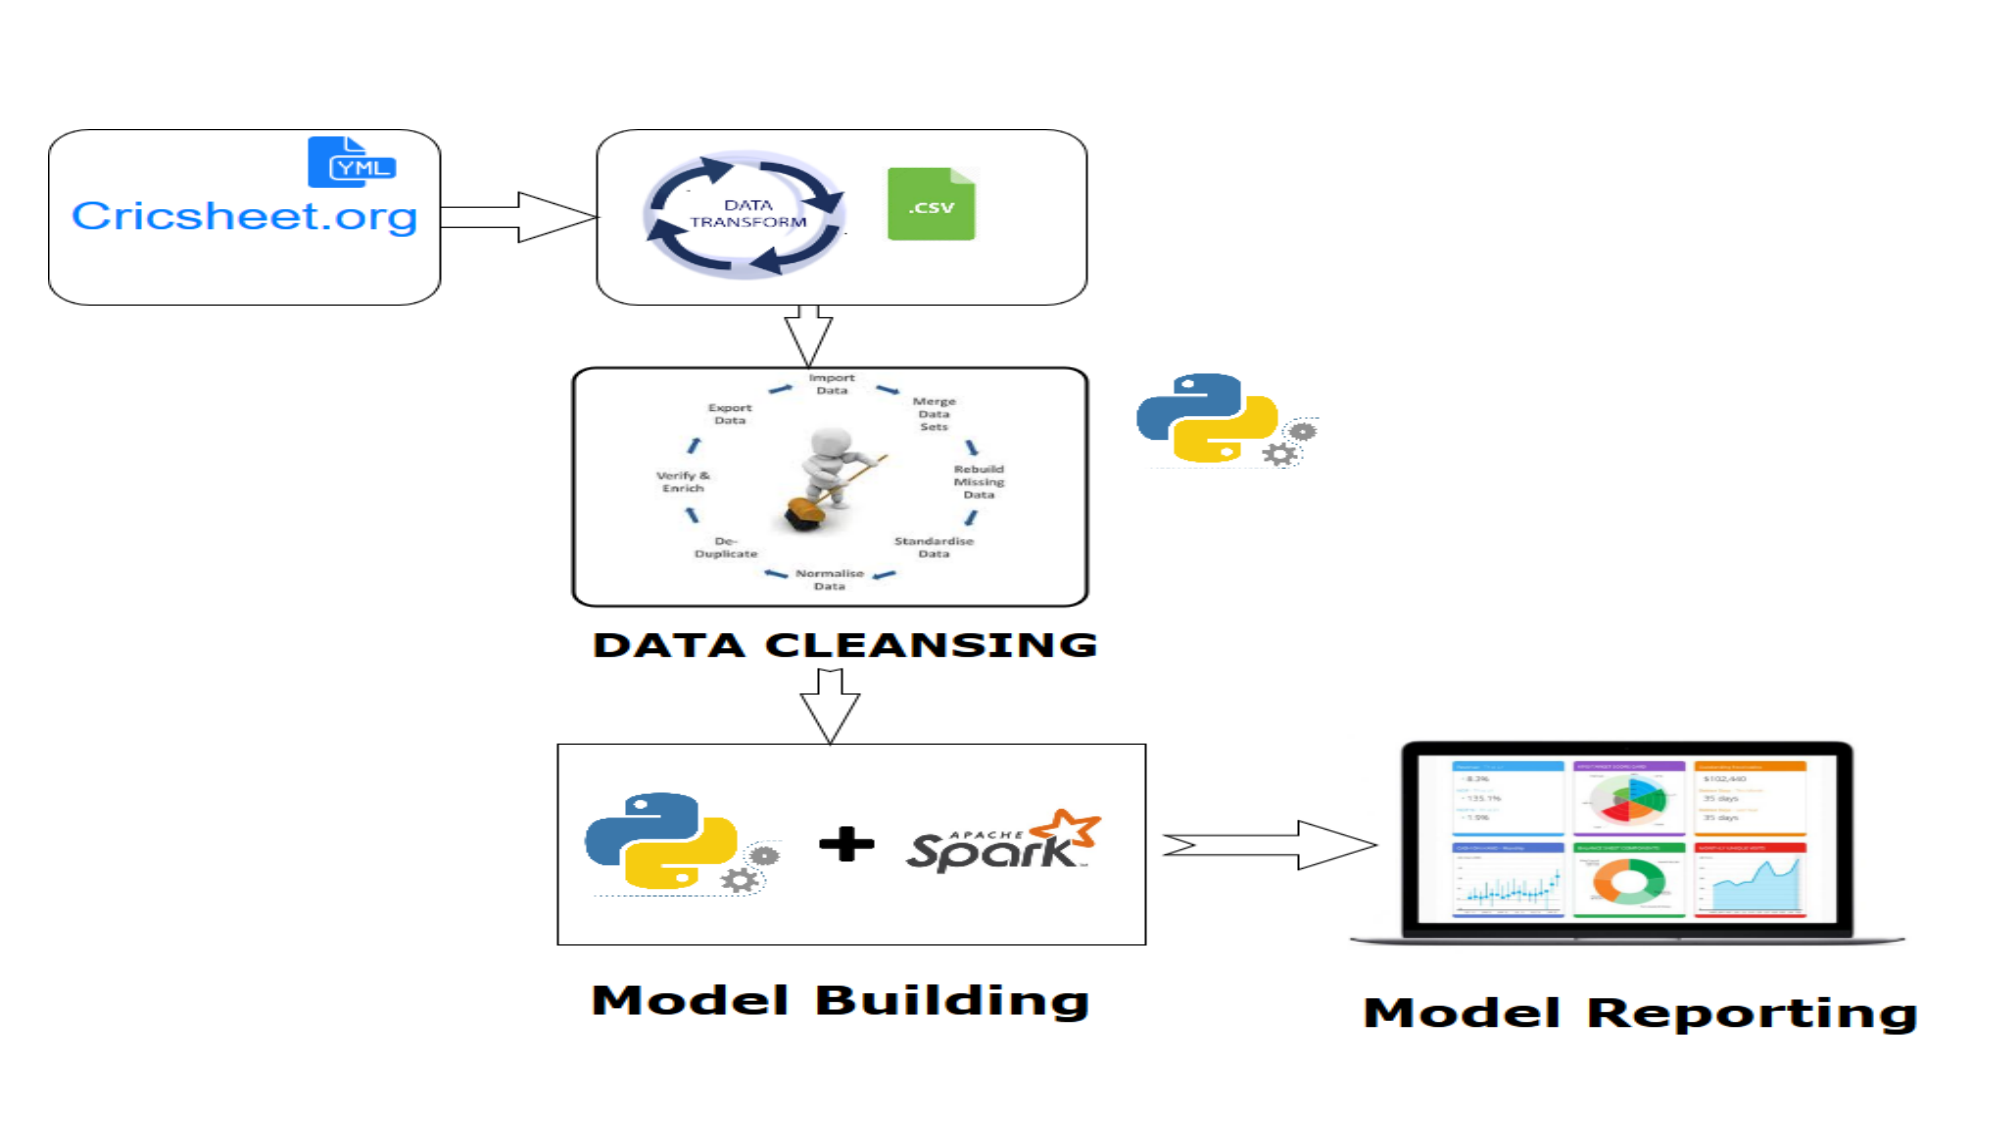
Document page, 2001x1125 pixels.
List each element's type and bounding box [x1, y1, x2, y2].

picture [48, 129, 1923, 1036]
